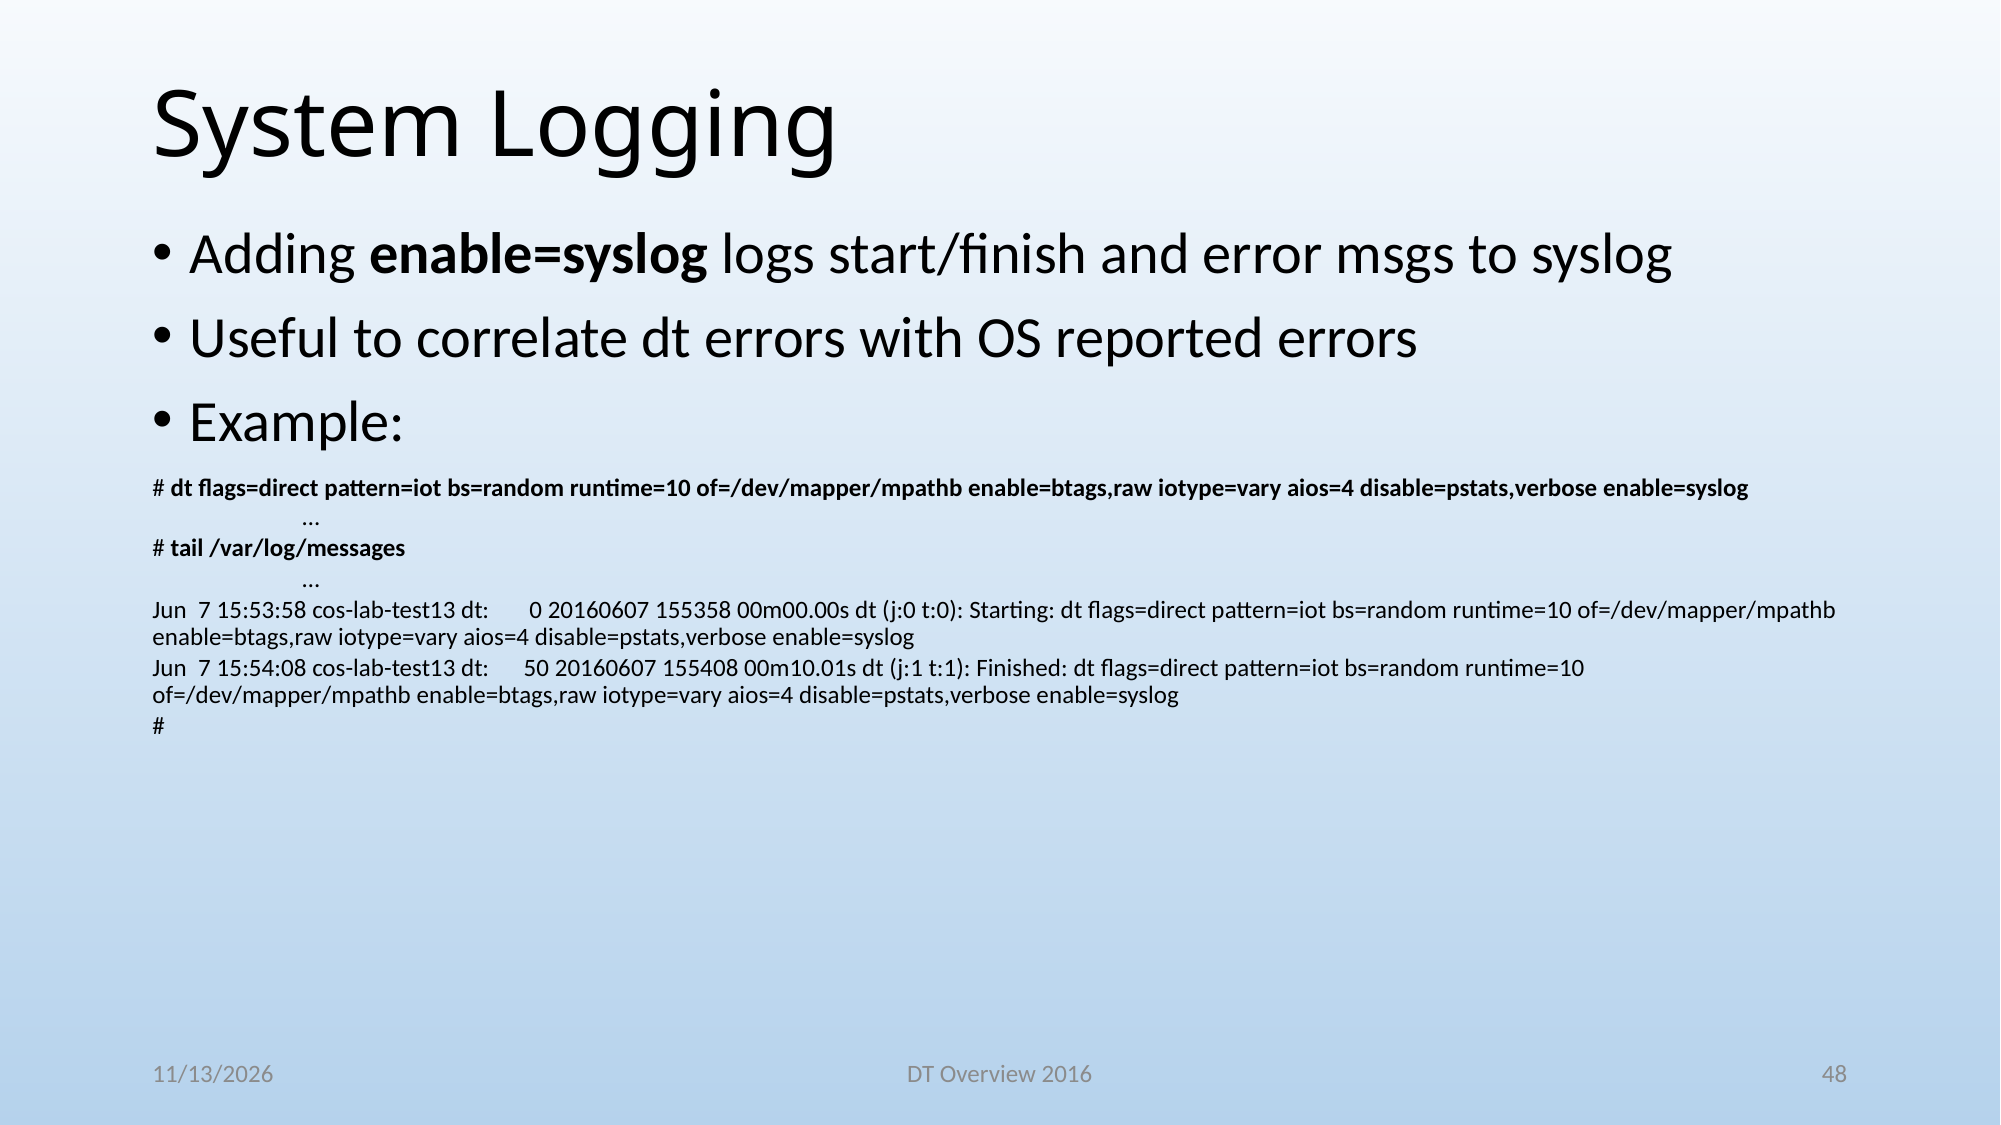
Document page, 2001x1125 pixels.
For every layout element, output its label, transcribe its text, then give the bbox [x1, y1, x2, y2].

list Adding enable=syslog logs start/finish and error msgs to syslog Useful to correlate dt errors with OS reported errors Example: # dt flags=direct pattern=iot bs=random runtime=10 of=/dev/mapper/mpathb enable=btags,raw iotype=vary aios=4 disable=pstats,verbose enable=syslog … # tail /var/log/messages … Jun 7 15:53:58 cos-lab-test13 dt: 0 20160607 155358 00m00.00s dt (j:0 t:0): Starting: dt flags=direct pattern=iot bs=random runtime=10 of=/dev/mapper/mpathb enable=btags,raw iotype=vary aios=4 disable=pstats,verbose enable=syslog Jun 7 15:54:08 cos-lab-test13 dt: 50 20160607 155408 00m10.01s dt (j:1 t:1): Finished: dt flags=direct pattern=iot bs=random runtime=10 of=/dev/mapper/mpathb enable=btags,raw iotype=vary aios=4 disable=pstats,verbose enable=syslog # [137, 215, 1863, 968]
slide_number 48 [1412, 1042, 1863, 1103]
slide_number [137, 1042, 588, 1103]
title System Logging [137, 59, 1863, 194]
footer DT Overview 2016 [662, 1042, 1338, 1103]
